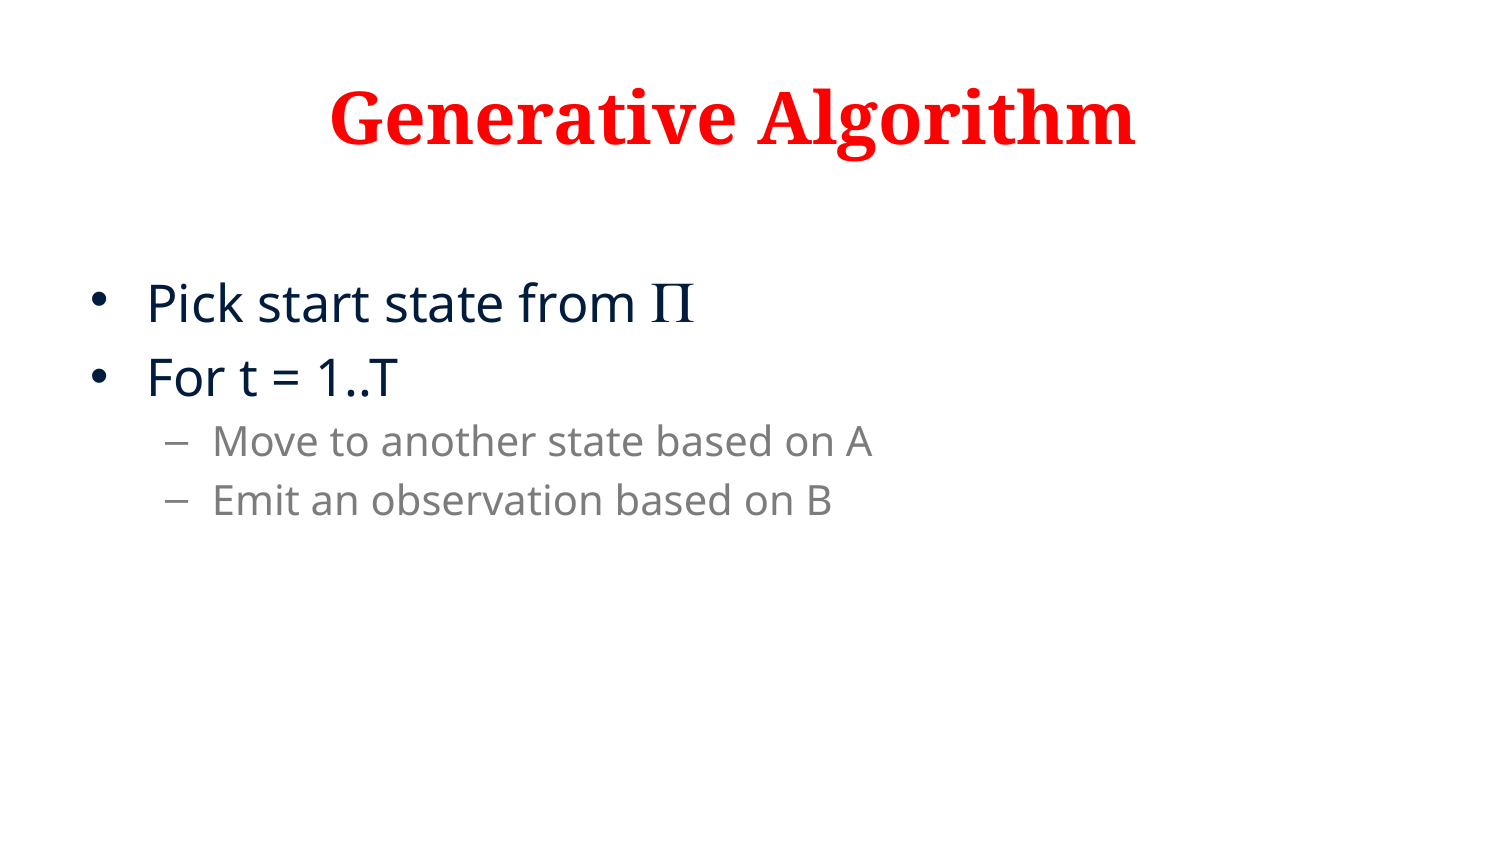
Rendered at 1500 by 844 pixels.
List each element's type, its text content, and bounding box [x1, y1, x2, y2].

list Pick start state from  For t = 1..T Move to another state based on A Emit an observation based on B [75, 256, 1425, 700]
title Generative Algorithm [41, 64, 1425, 180]
